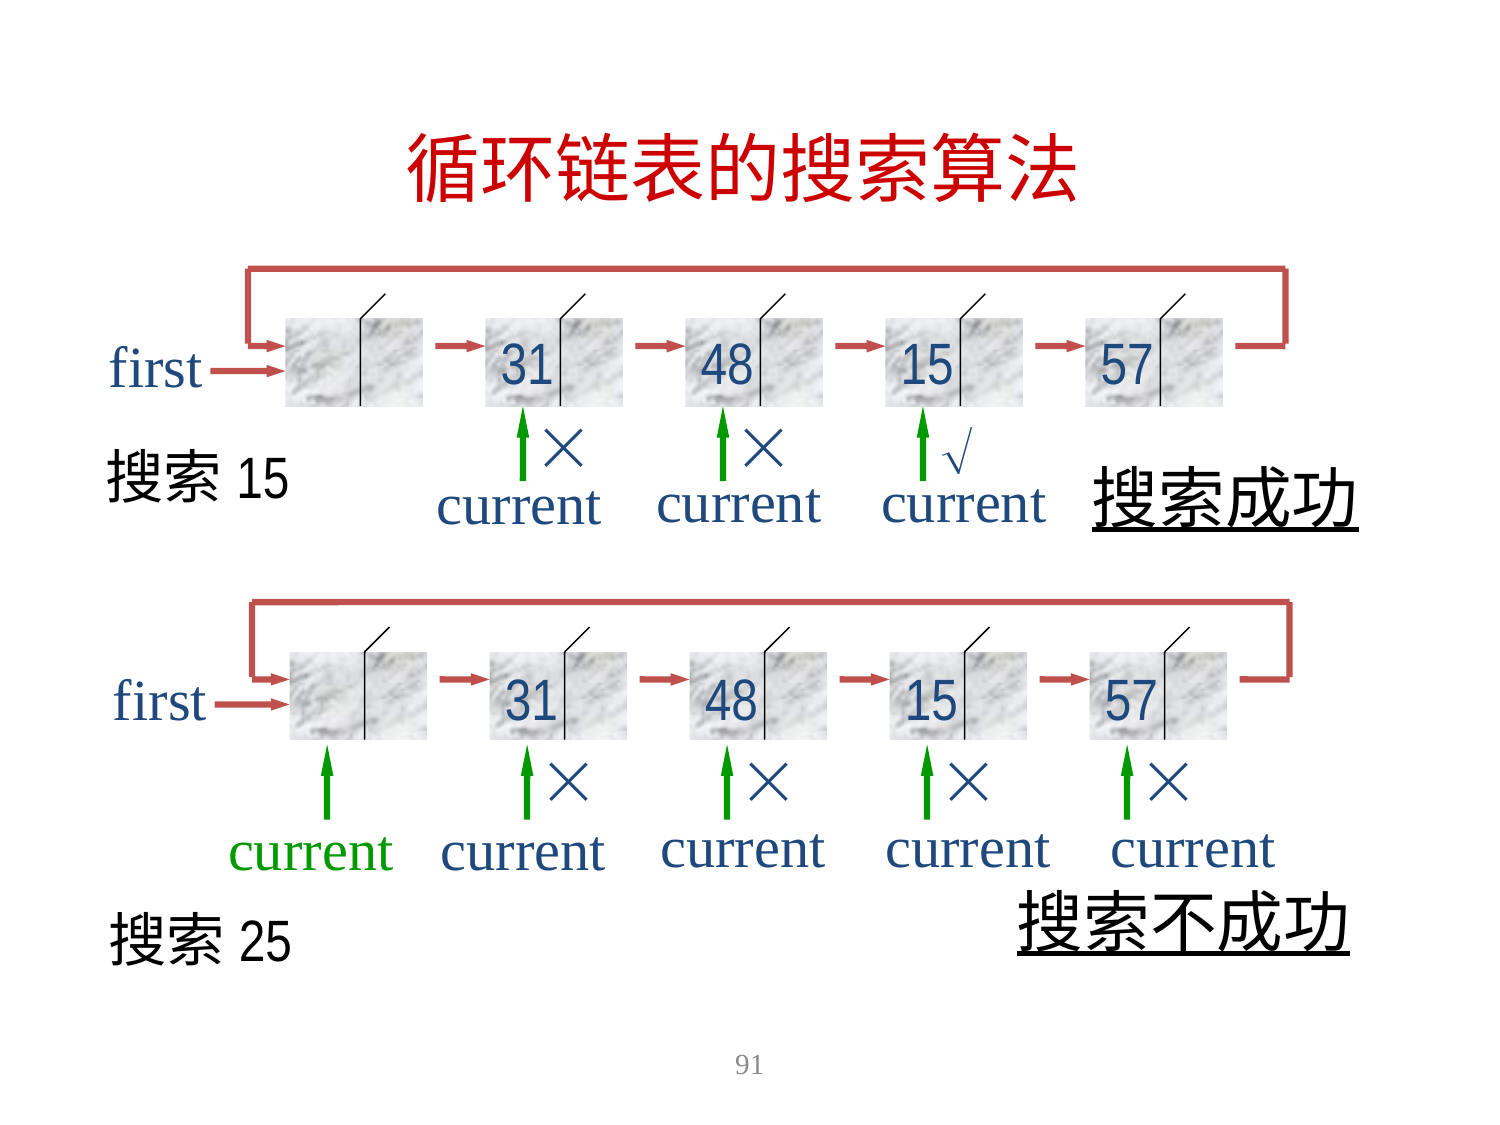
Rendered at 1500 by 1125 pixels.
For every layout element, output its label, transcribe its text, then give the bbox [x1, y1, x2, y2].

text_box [92, 601, 1303, 890]
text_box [88, 268, 1378, 545]
text_box 搜索不成功 [998, 870, 1370, 969]
slide_number 91 [512, 1025, 988, 1100]
text_box 搜索25 [93, 898, 307, 981]
text_box 循环链表的搜索算法 [386, 112, 1115, 221]
